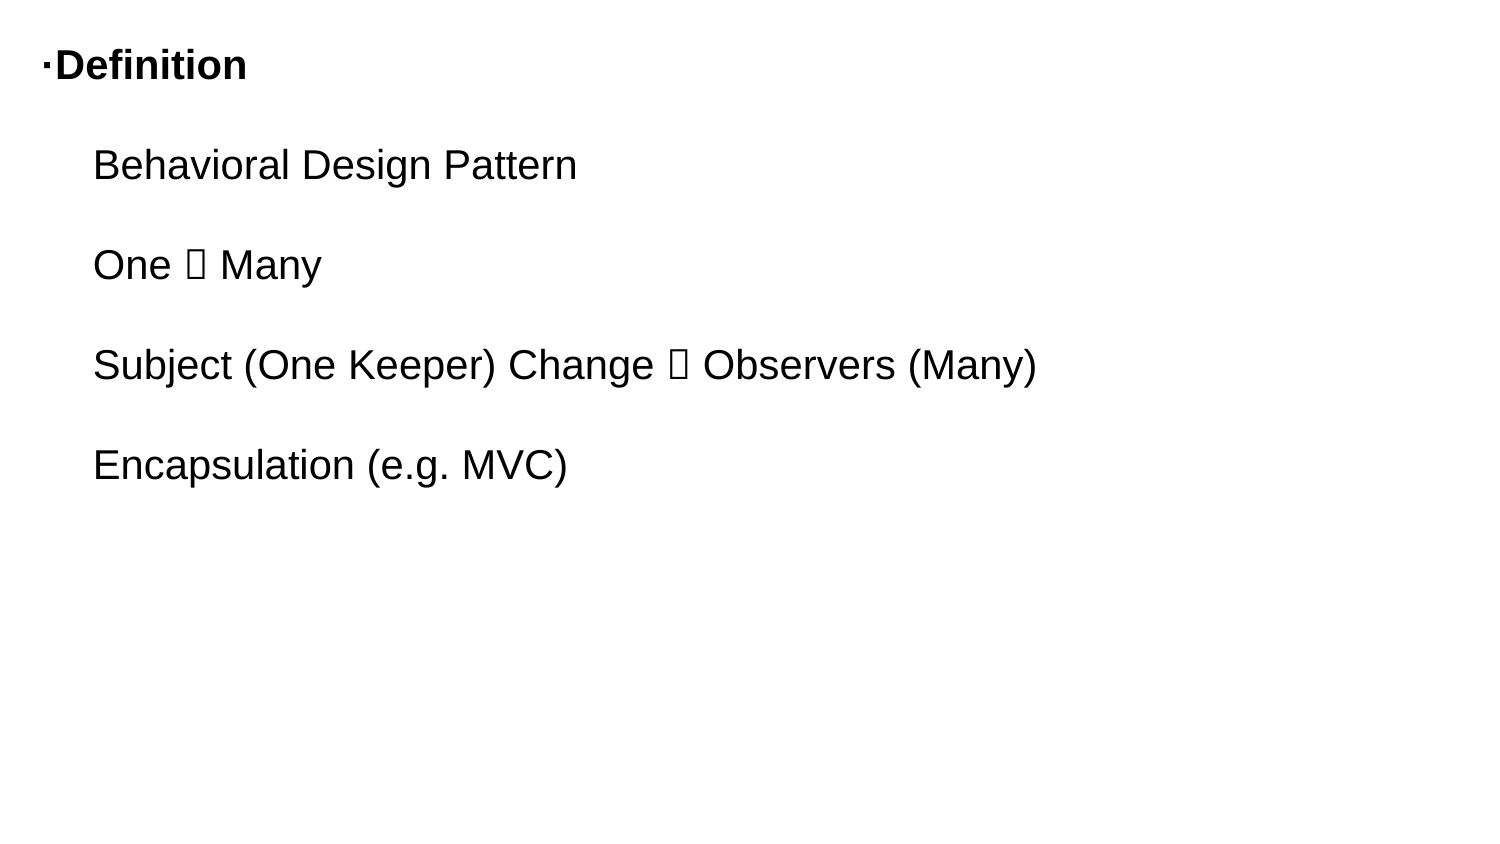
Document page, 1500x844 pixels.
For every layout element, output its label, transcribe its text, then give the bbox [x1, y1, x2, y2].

text_box ·Definition Behavioral Design Pattern One  Many Subject (One Keeper) Change  Observers (Many) Encapsulation (e.g. MVC) [41, 37, 1039, 538]
